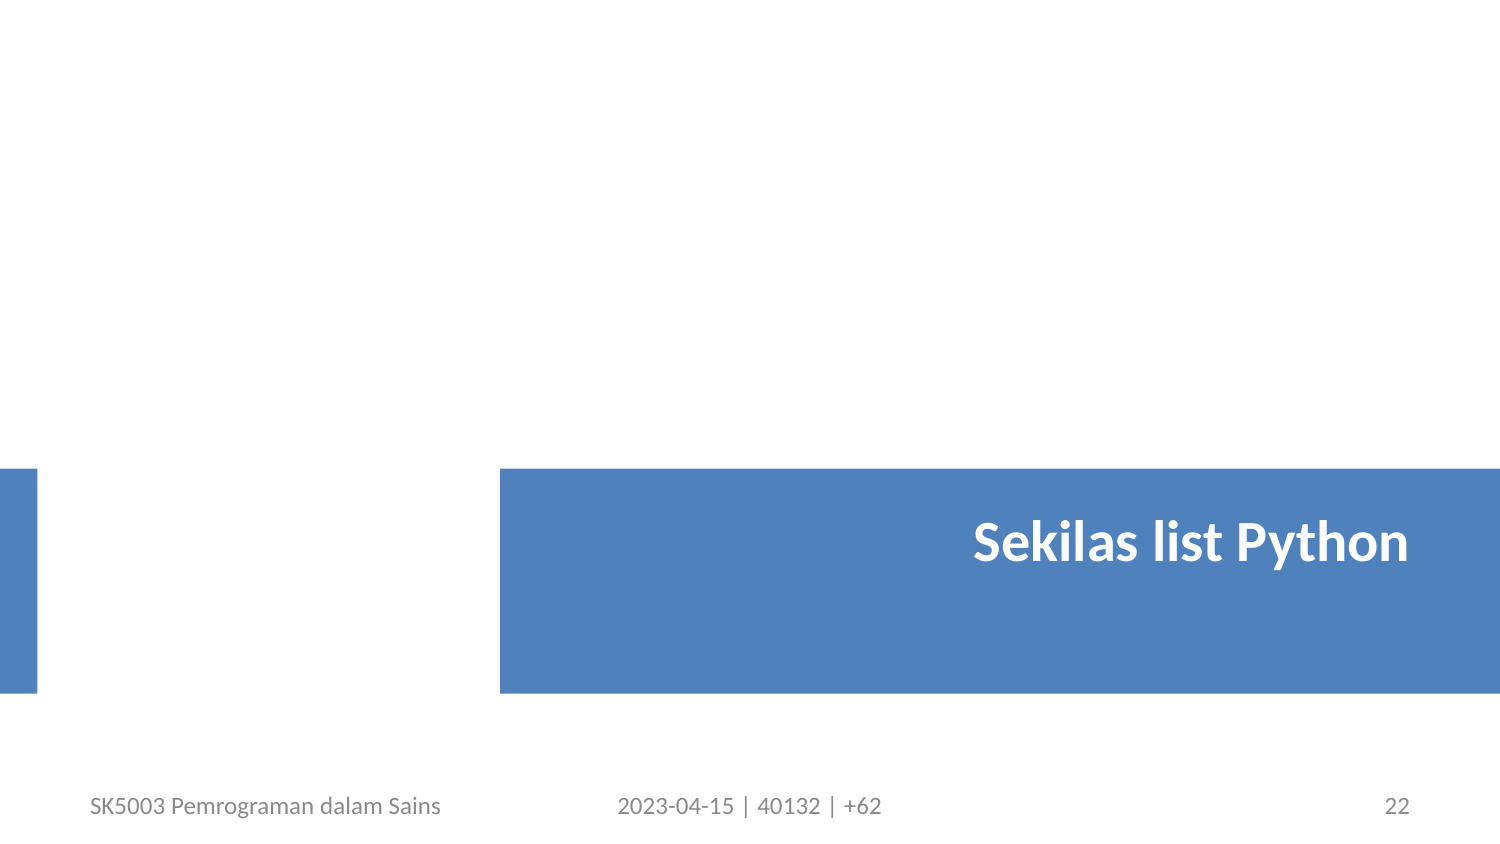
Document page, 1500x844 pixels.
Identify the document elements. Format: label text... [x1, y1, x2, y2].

slide_number SK5003 Pemrograman dalam Sains [75, 782, 463, 827]
footer 2023-04-15 | 40132 | +62 [512, 782, 988, 827]
slide_number 22 [1074, 782, 1425, 827]
text_box Sekilas list Python [587, 509, 1425, 666]
